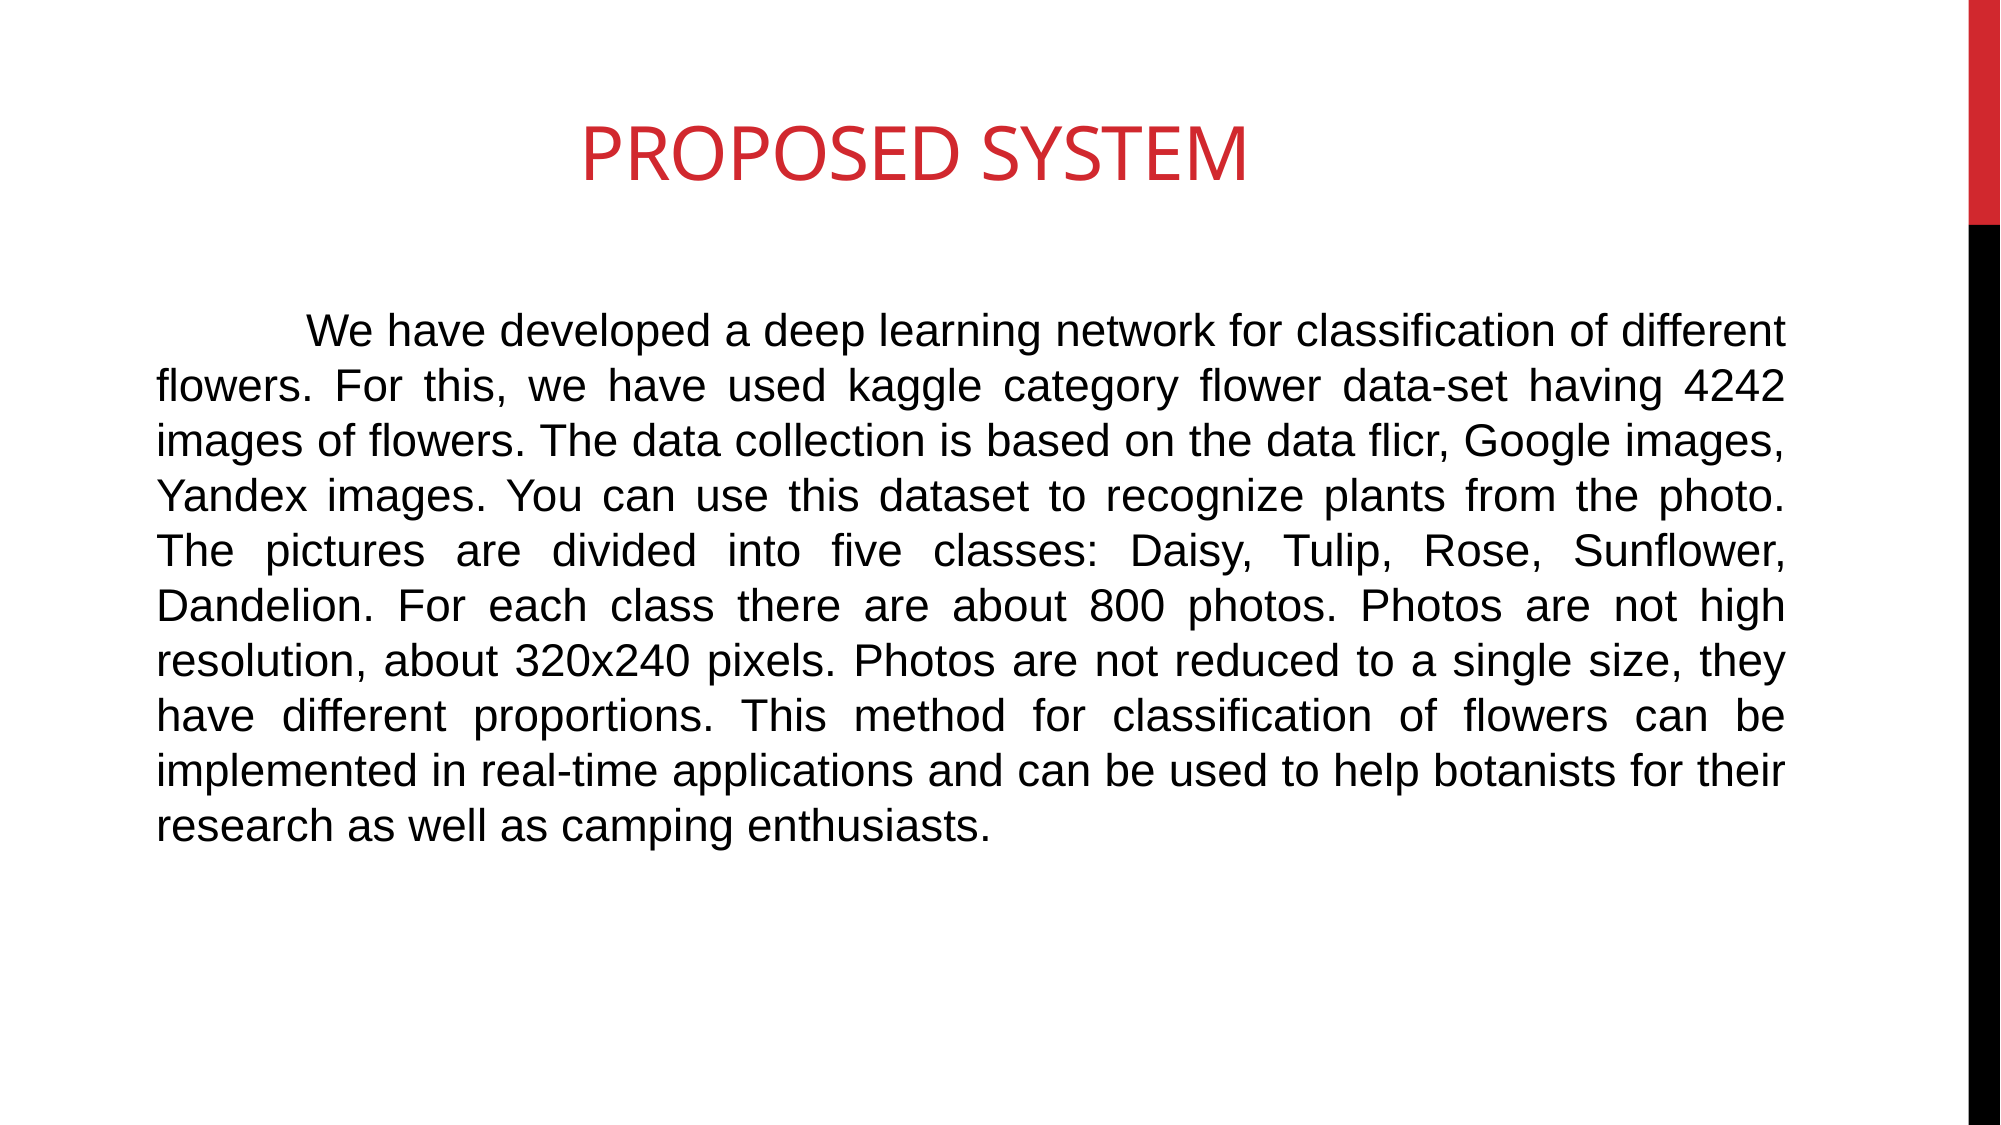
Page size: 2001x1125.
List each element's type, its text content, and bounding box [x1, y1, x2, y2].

list We have developed a deep learning network for classification of different flowers. For this, we have used kaggle category flower data-set having 4242 images of flowers. The data collection is based on the data flicr, Google images, Yandex images. You can use this dataset to recognize plants from the photo. The pictures are divided into five classes: Daisy, Tulip, Rose, Sunflower, Dandelion. For each class there are about 800 photos. Photos are not high resolution, about 320x240 pixels. Photos are not reduced to a single size, they have different proportions. This method for classification of flowers can be implemented in real-time applications and can be used to help botanists for their research as well as camping enthusiasts. [141, 293, 1803, 1067]
title PROPOSED SYSTEM [84, 77, 1747, 204]
